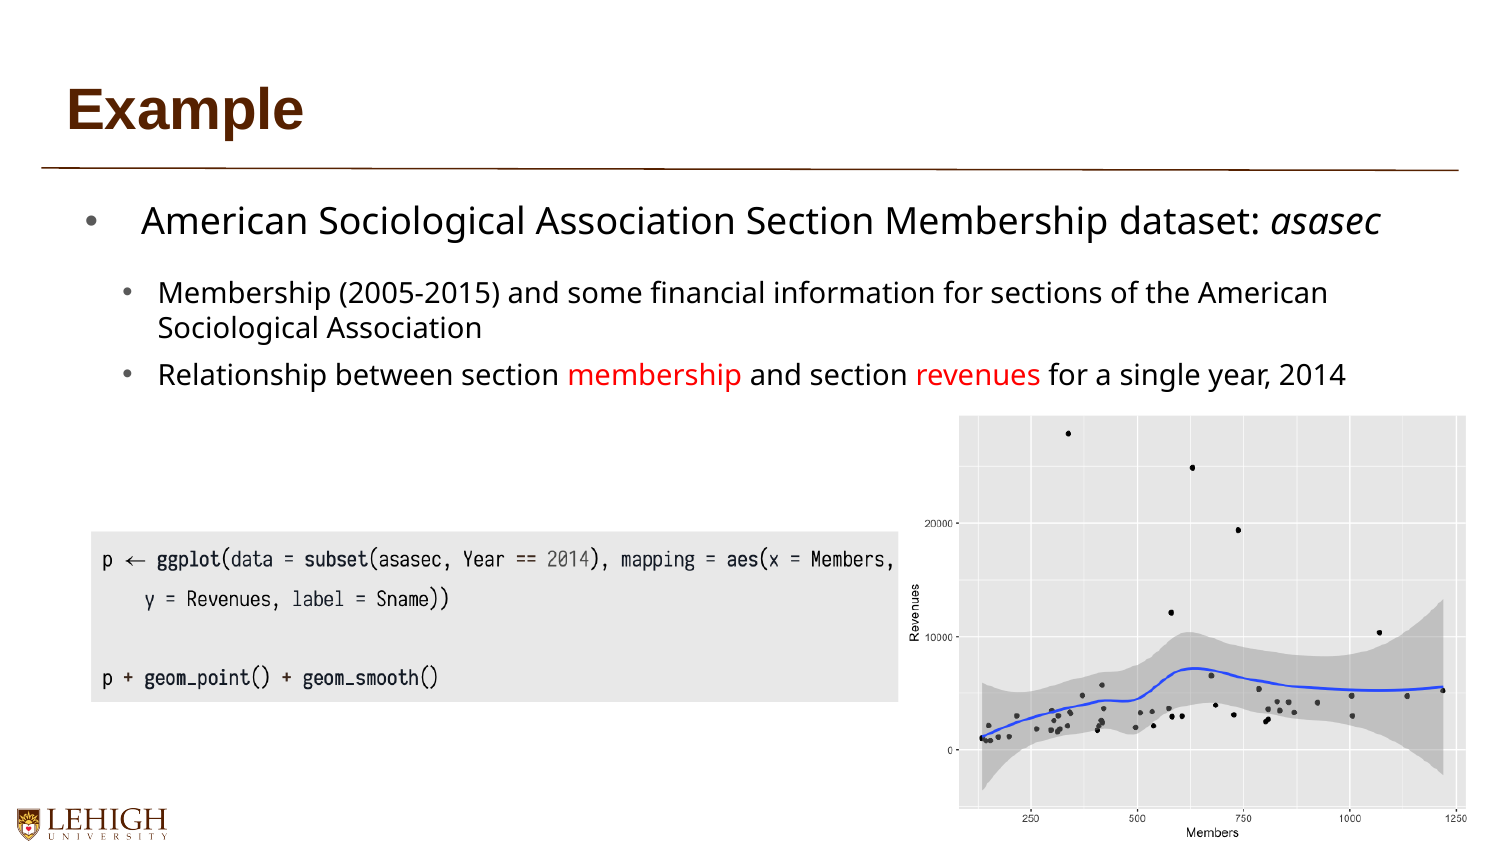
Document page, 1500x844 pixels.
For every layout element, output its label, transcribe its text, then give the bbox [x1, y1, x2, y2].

picture [903, 409, 1472, 844]
title Example [51, 56, 1449, 156]
picture [17, 808, 167, 841]
picture [89, 524, 901, 706]
list American Sociological Association Section Membership dataset: asasec Membership (2005-2015) and some financial information for sections of the American Sociological Association Relationship between section membership and section revenues for a single year, 2014 [51, 182, 1449, 750]
